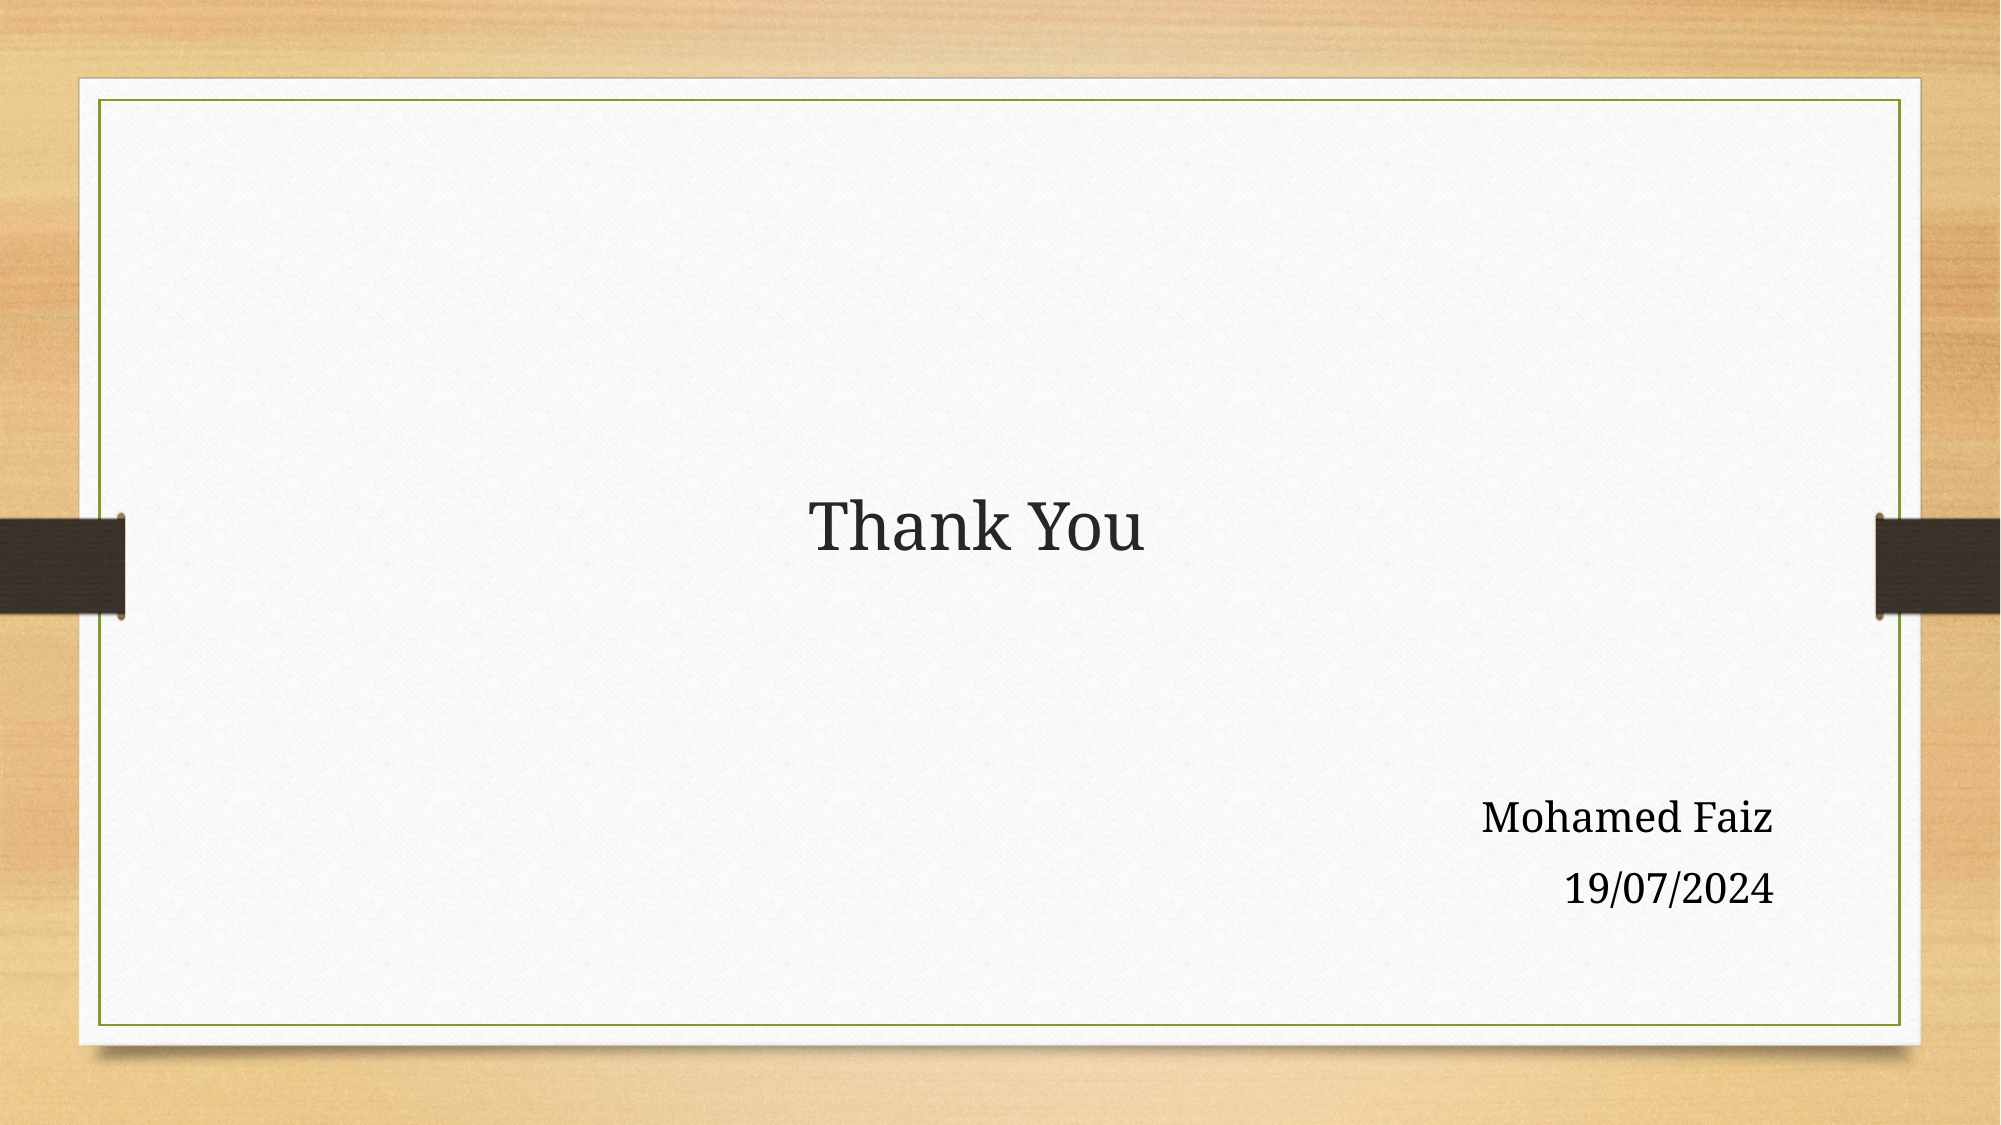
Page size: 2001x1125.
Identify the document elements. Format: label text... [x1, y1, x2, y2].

list Mohamed Faiz 19/07/2024 [212, 783, 1789, 925]
title Thank You [189, 330, 1766, 572]
picture [0, 0, 2001, 1125]
